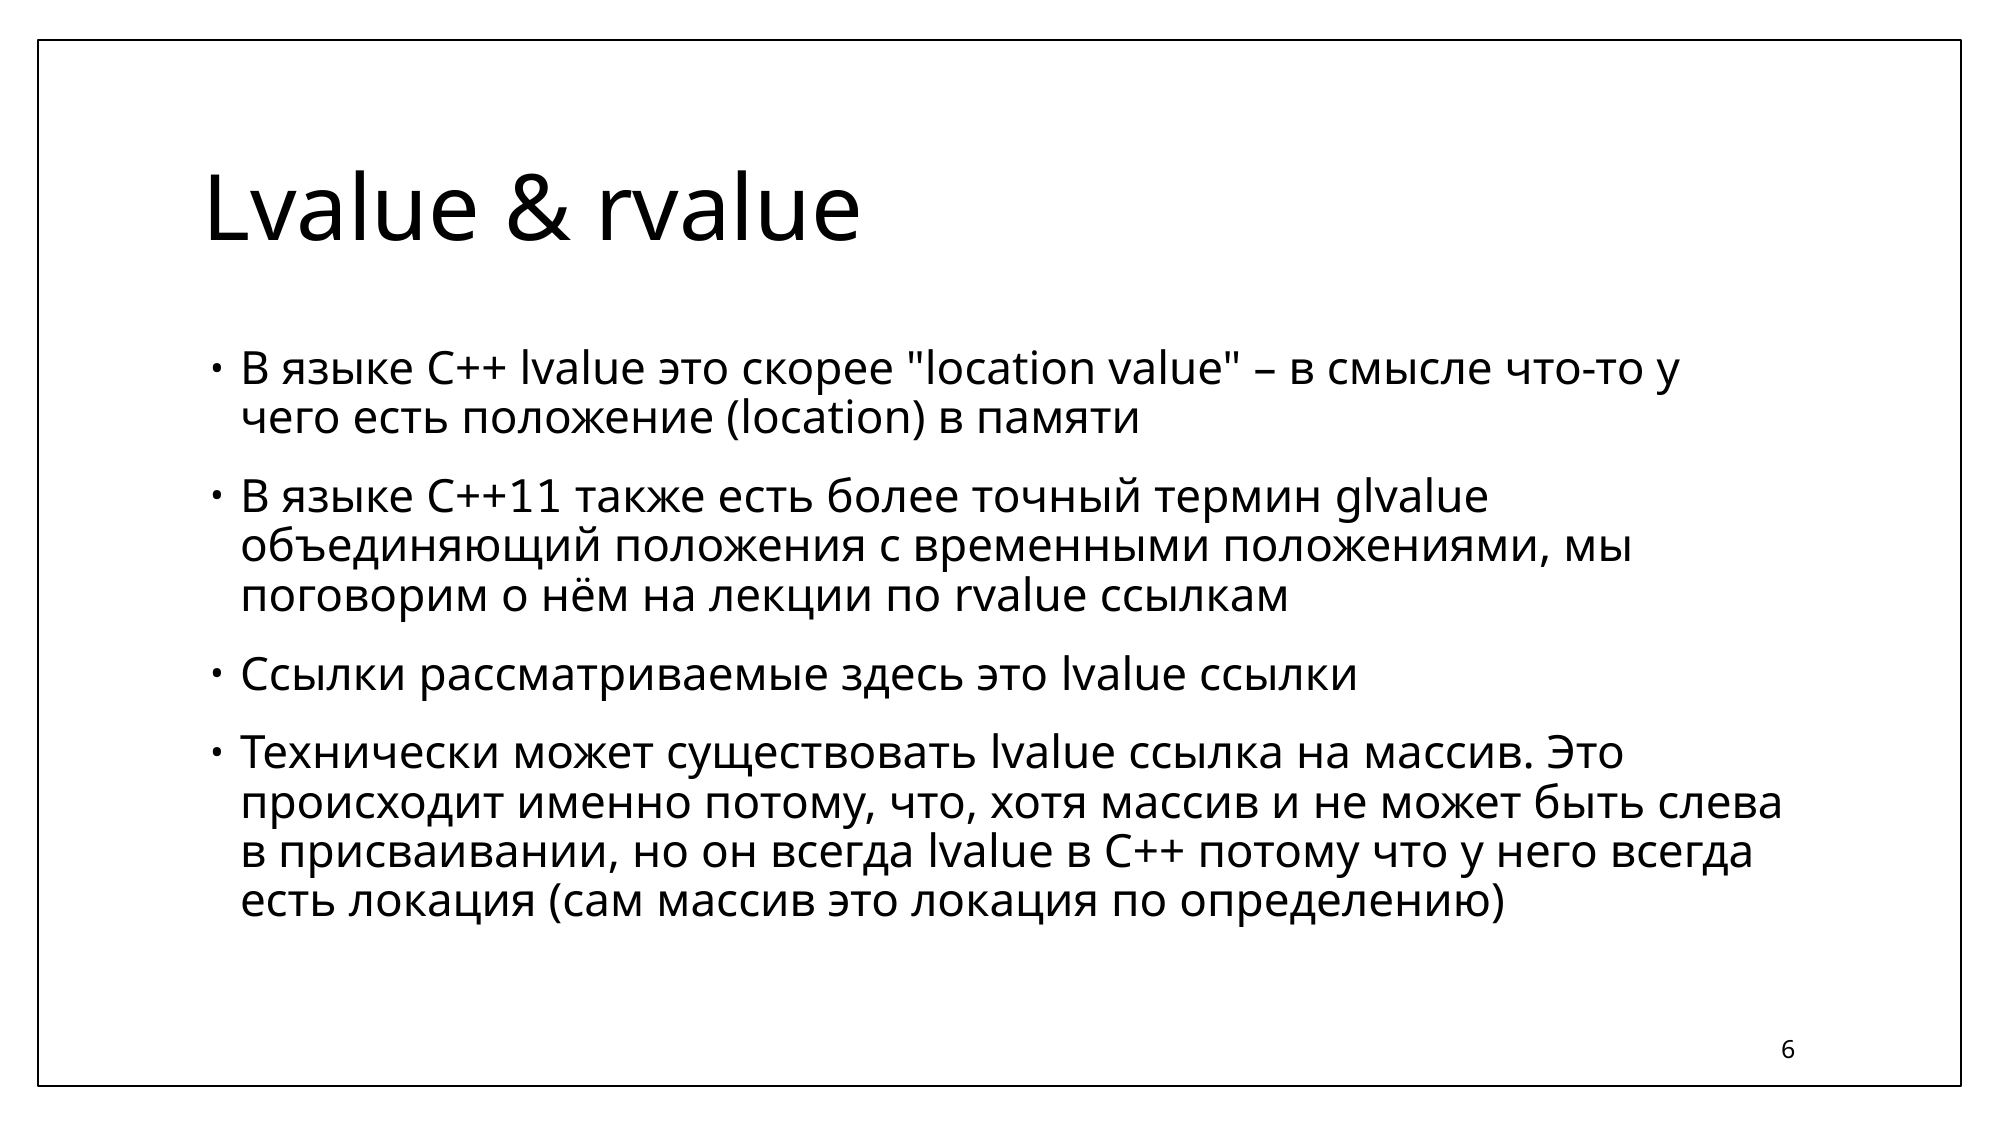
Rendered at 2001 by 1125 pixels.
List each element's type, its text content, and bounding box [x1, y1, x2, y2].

list В языке C++ lvalue это скорее "location value" – в смысле что-то у чего есть положение (location) в памяти В языке C++11 также есть более точный термин glvalue объединяющий положения с временными положениями, мы поговорим о нём на лекции по rvalue ссылкам Ссылки рассматриваемые здесь это lvalue ссылки Технически может существовать lvalue ссылка на массив. Это происходит именно потому, что, хотя массив и не может быть слева в присваивании, но он всегда lvalue в C++ потому что у него всегда есть локация (сам массив это локация по определению) [187, 337, 1808, 1000]
slide_number 6 [1530, 1020, 1811, 1081]
title Lvalue & rvalue [187, 99, 1808, 323]
